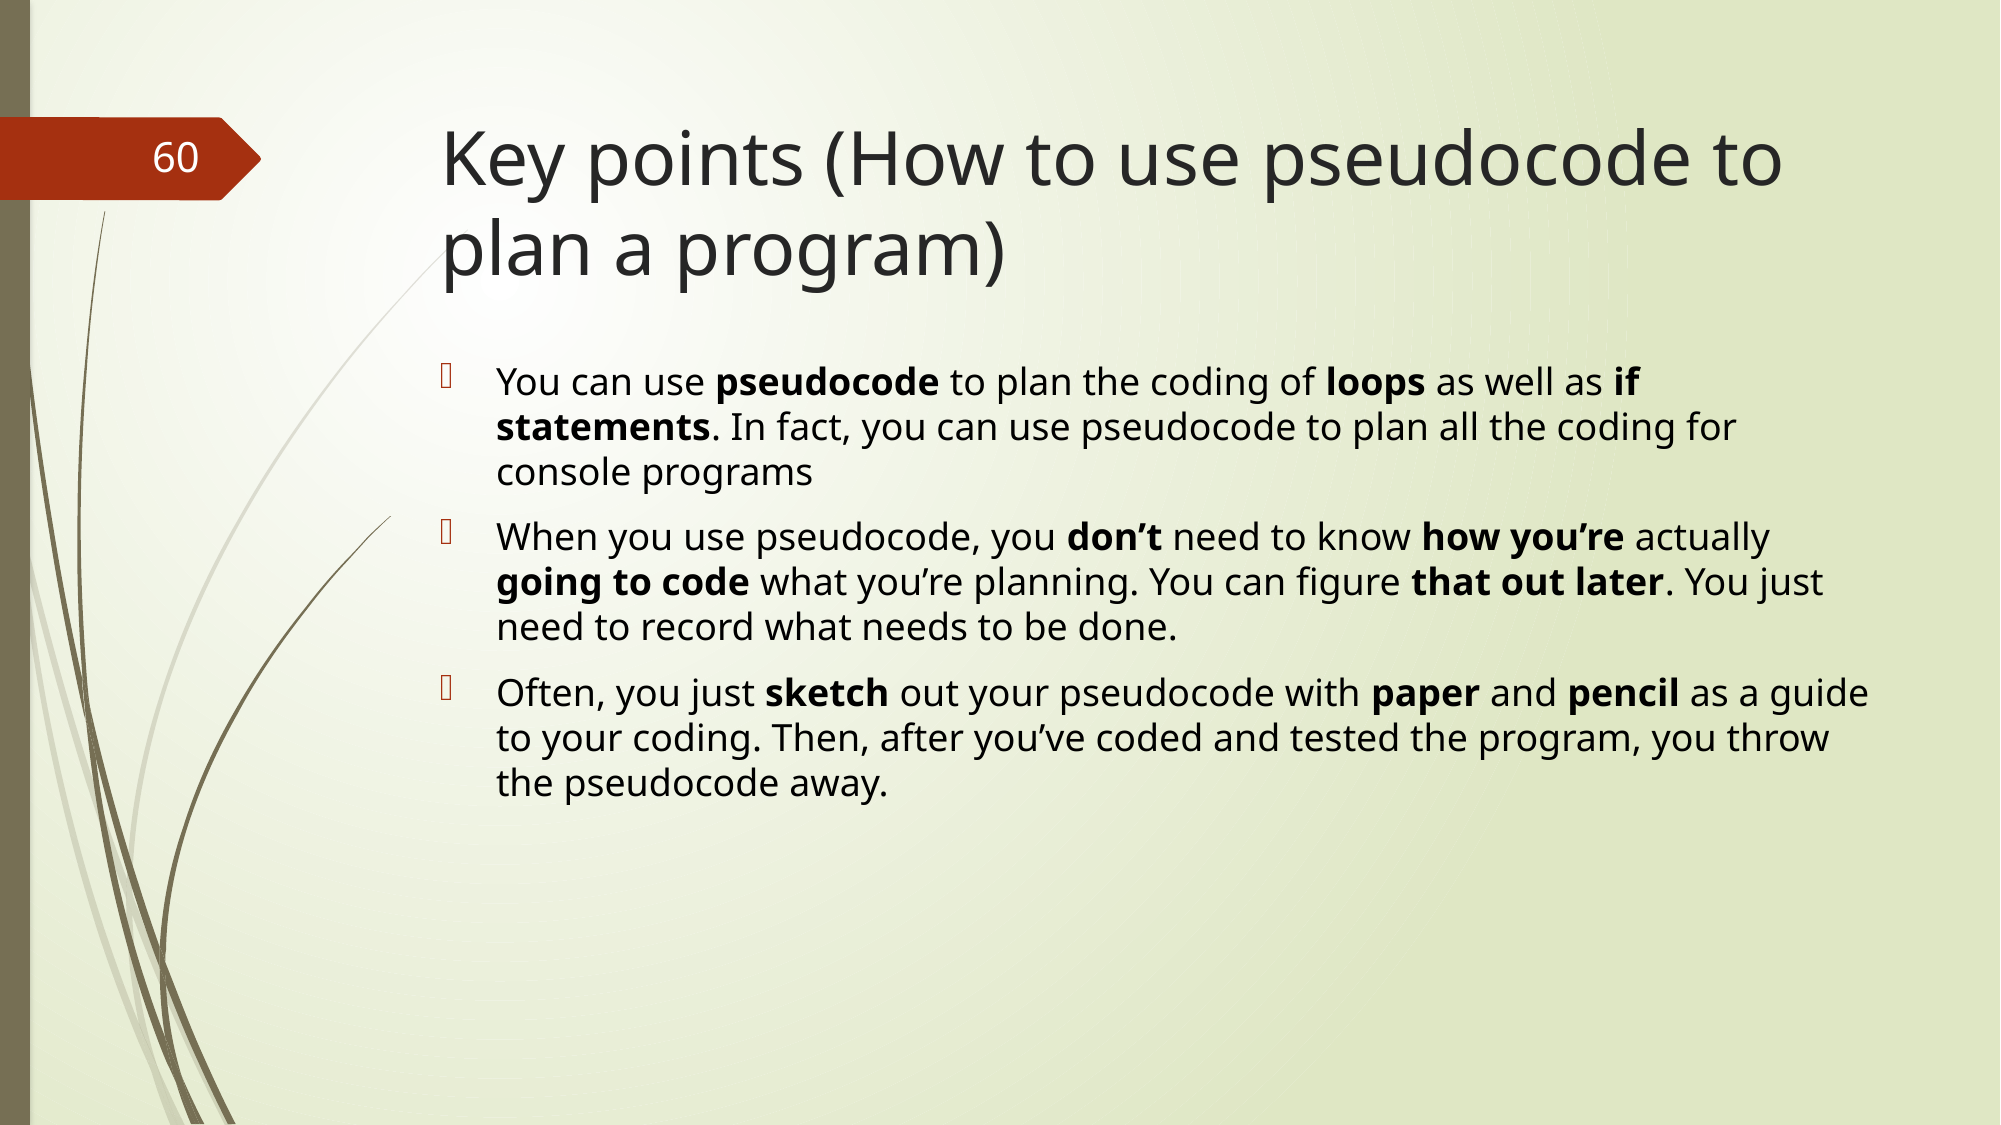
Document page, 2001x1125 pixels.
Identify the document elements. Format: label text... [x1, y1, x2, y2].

title Key points (How to use pseudocode to plan a program) [425, 102, 1888, 313]
slide_number 60 [87, 129, 216, 190]
list You can use pseudocode to plan the coding of loops as well as if statements. In fact, you can use pseudocode to plan all the coding for console programs When you use pseudocode, you don’t need to know how you’re actually going to code what you’re planning. You can figure that out later. You just need to record what needs to be done. Often, you just sketch out your pseudocode with paper and pencil as a guide to your coding. Then, after you’ve coded and tested the program, you throw the pseudocode away. [424, 350, 1888, 970]
